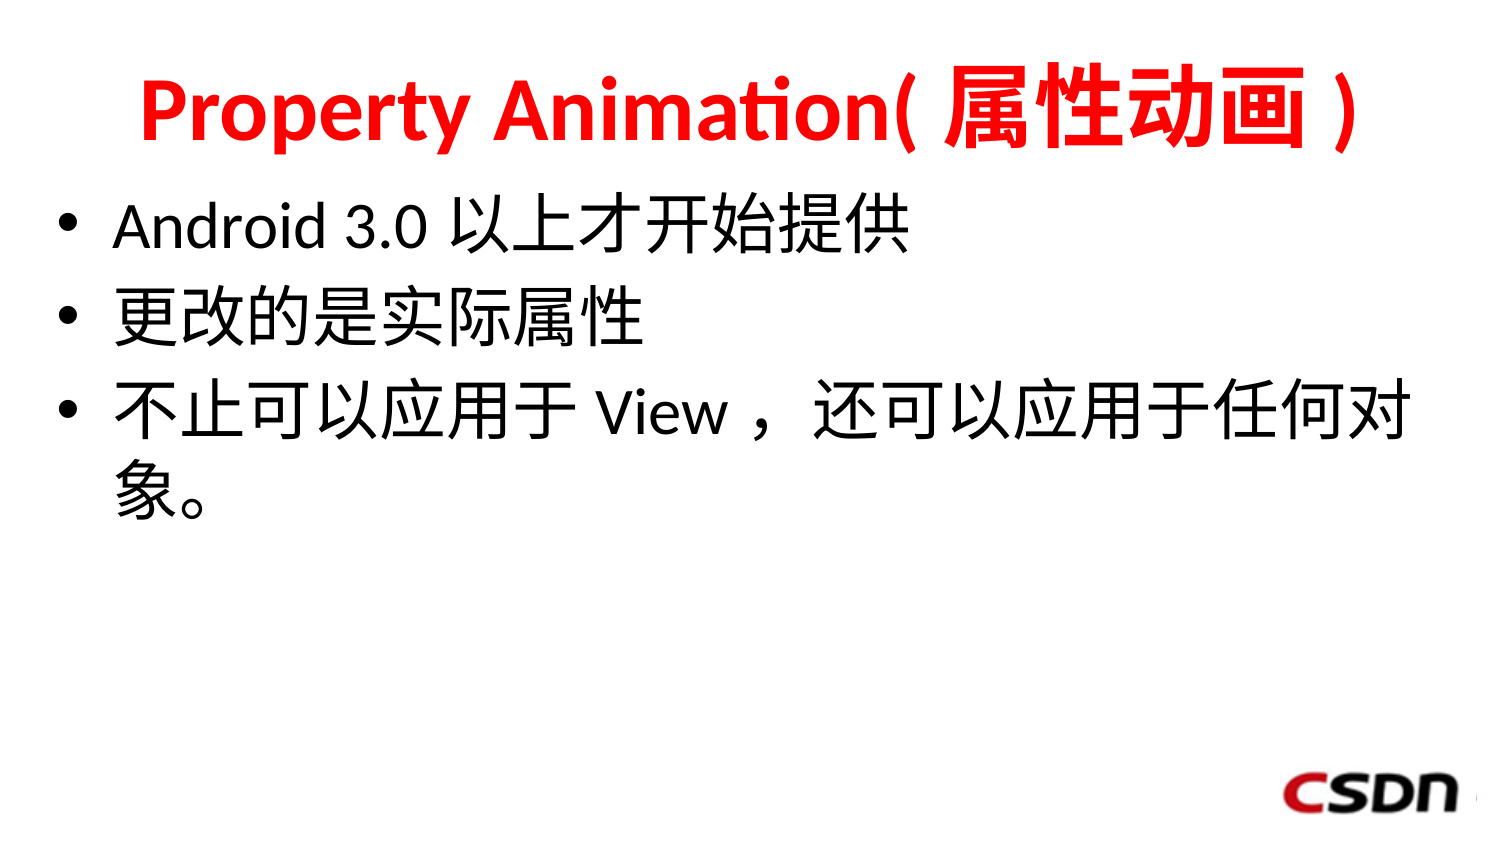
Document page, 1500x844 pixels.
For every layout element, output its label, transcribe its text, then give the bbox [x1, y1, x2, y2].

title Property Animation(属性动画) [75, 33, 1425, 173]
list Android 3.0以上才开始提供 更改的是实际属性 不止可以应用于View，还可以应用于任何对象。 [41, 173, 1436, 765]
picture [1257, 740, 1477, 824]
